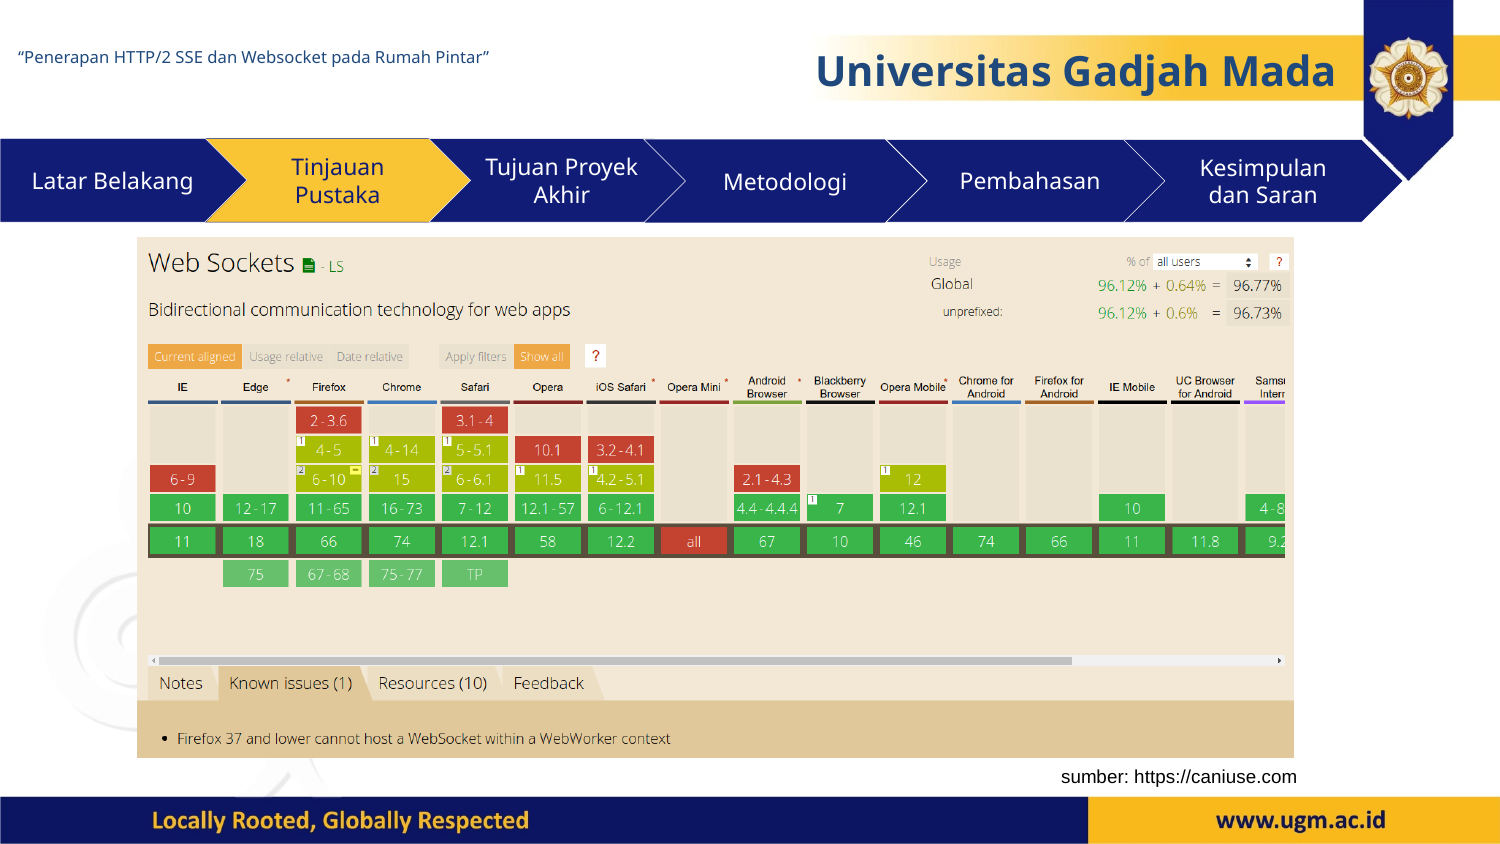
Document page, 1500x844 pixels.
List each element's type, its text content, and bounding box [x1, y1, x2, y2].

picture [0, 0, 1500, 844]
text_box “Penerapan HTTP/2 SSE dan Websocket pada Rumah Pintar” [3, 29, 573, 94]
text_box Universitas Gadjah Mada [800, 37, 1353, 137]
text_box Latar Belakang [0, 136, 250, 225]
text_box Kesimpulan dan Saran [1121, 137, 1406, 225]
text_box sumber: https://caniuse.com [1046, 757, 1326, 795]
text_box Tujuan Proyek Akhir [426, 136, 681, 225]
text_box Tinjauan Pustaka [206, 136, 467, 225]
text_box Pembahasan [884, 137, 1161, 225]
text_box Metodologi [641, 137, 923, 225]
